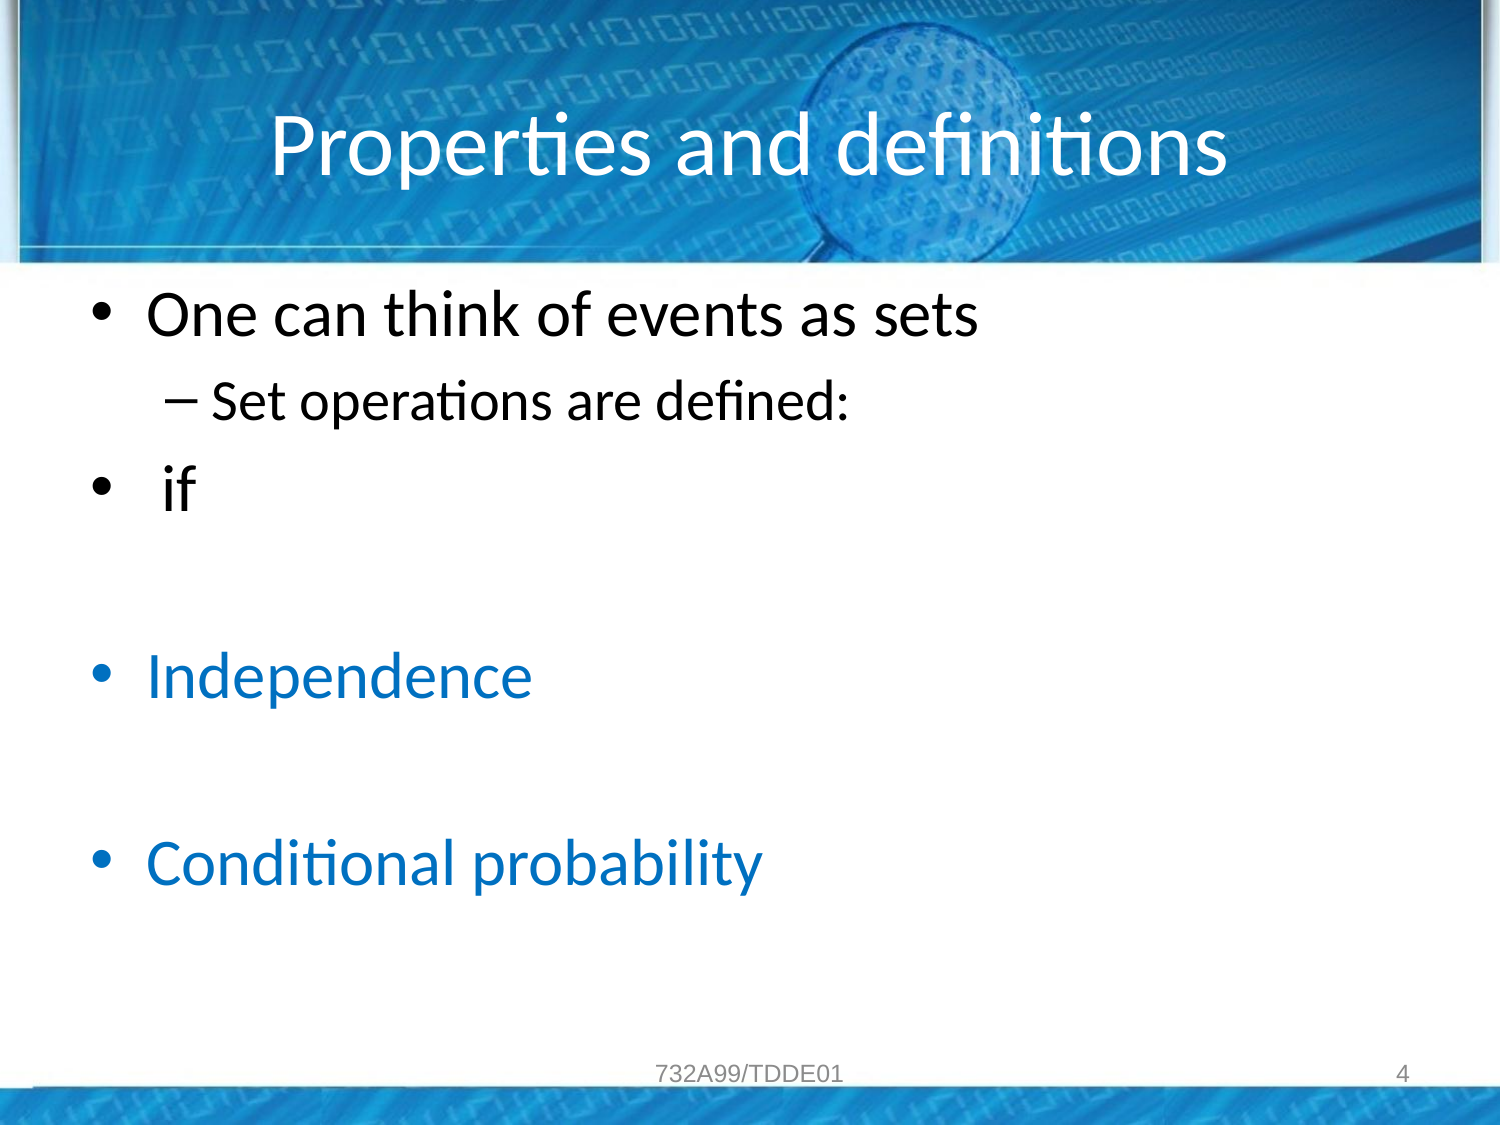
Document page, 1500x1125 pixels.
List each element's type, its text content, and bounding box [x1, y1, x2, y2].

slide_number 4 [1074, 1042, 1425, 1103]
title Properties and definitions [75, 45, 1425, 233]
footer 732A99/TDDE01 [512, 1042, 988, 1103]
picture [0, 0, 1500, 1125]
